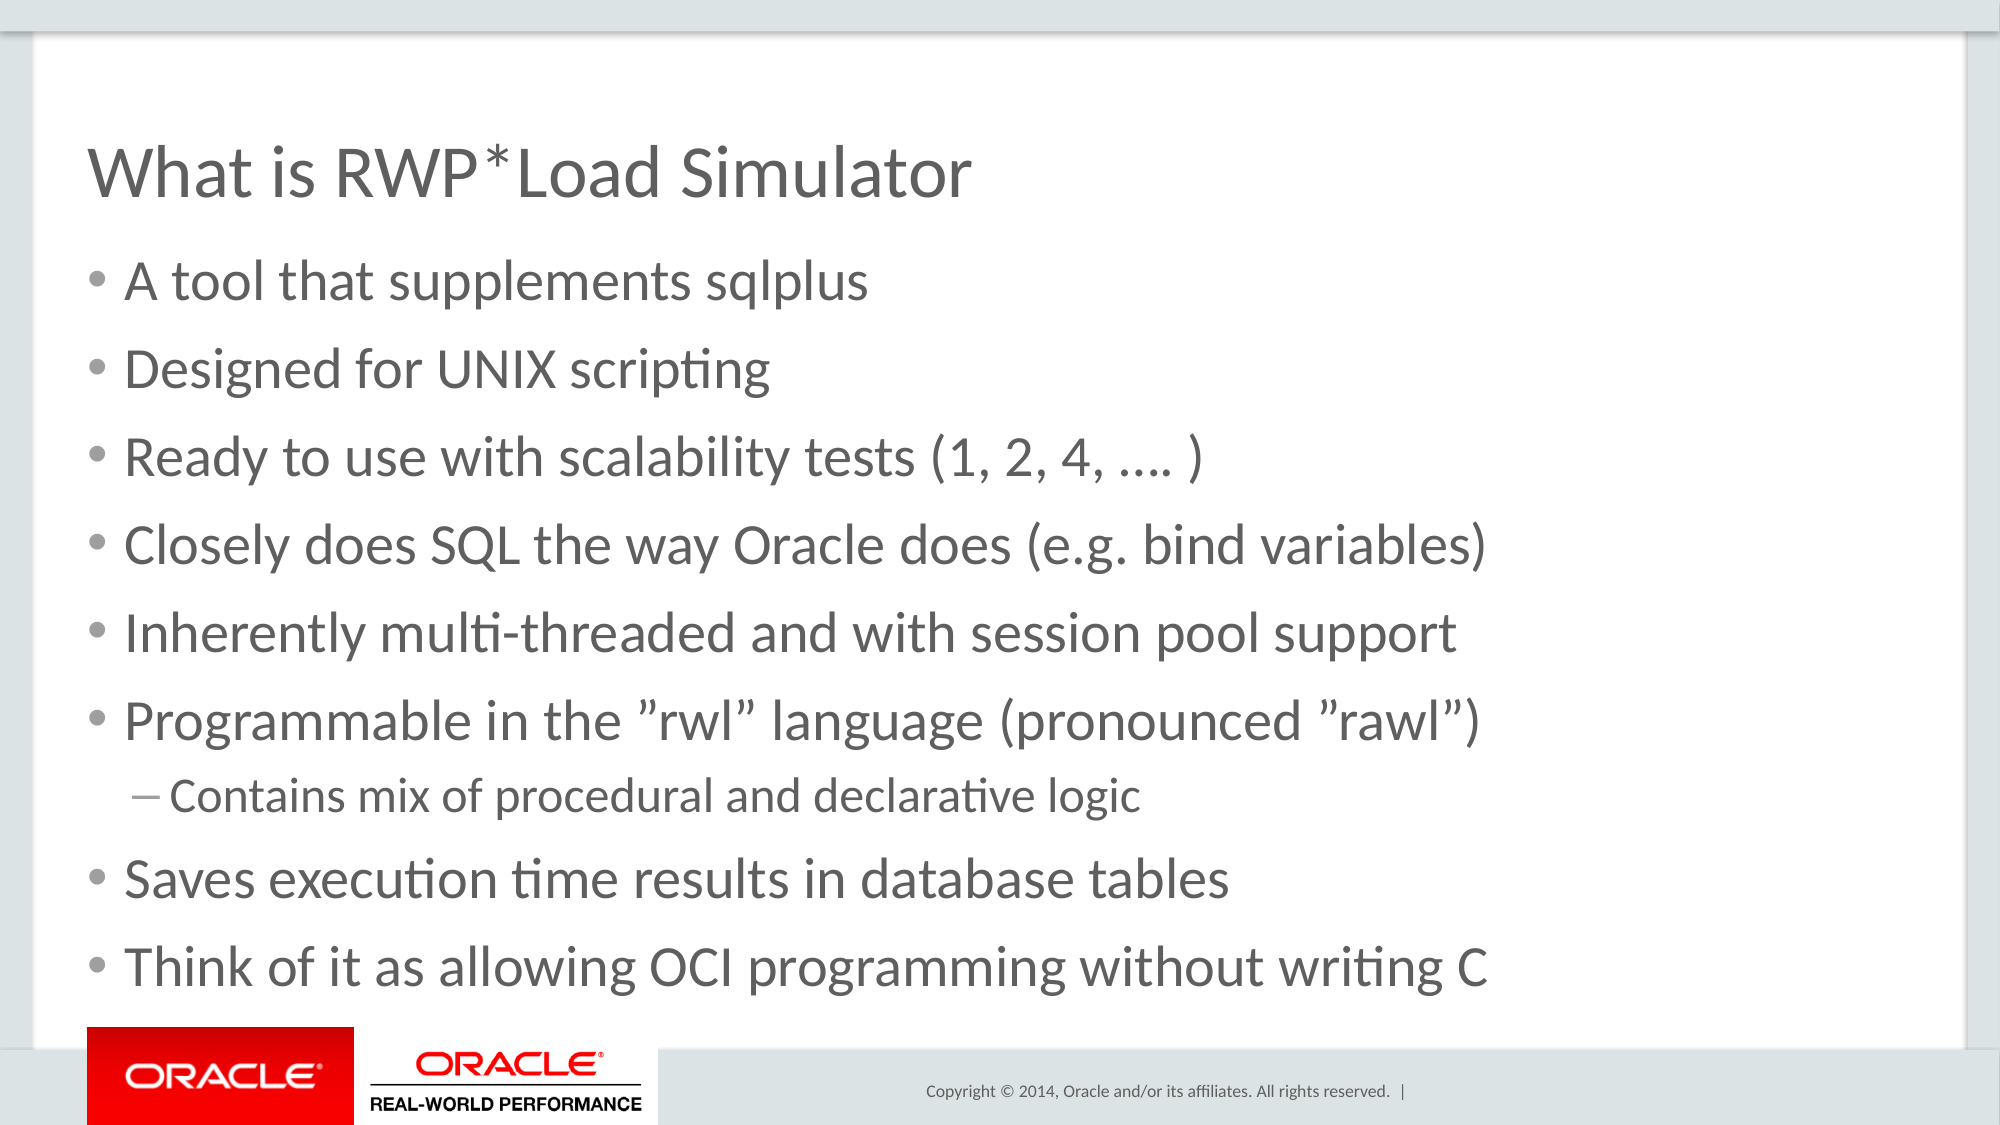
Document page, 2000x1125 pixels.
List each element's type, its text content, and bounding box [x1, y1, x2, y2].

picture [87, 1038, 658, 1125]
list A tool that supplements sqlplus Designed for UNIX scripting Ready to use with scalability tests (1, 2, 4, …. ) Closely does SQL the way Oracle does (e.g. bind variables) Inherently multi-threaded and with session pool support Programmable in the ”rwl” language (pronounced ”rawl”) Contains mix of procedural and declarative logic Saves execution time results in database tables Think of it as allowing OCI programming without writing C [87, 249, 1913, 1038]
title What is RWP*Load Simulator [87, 66, 1913, 213]
